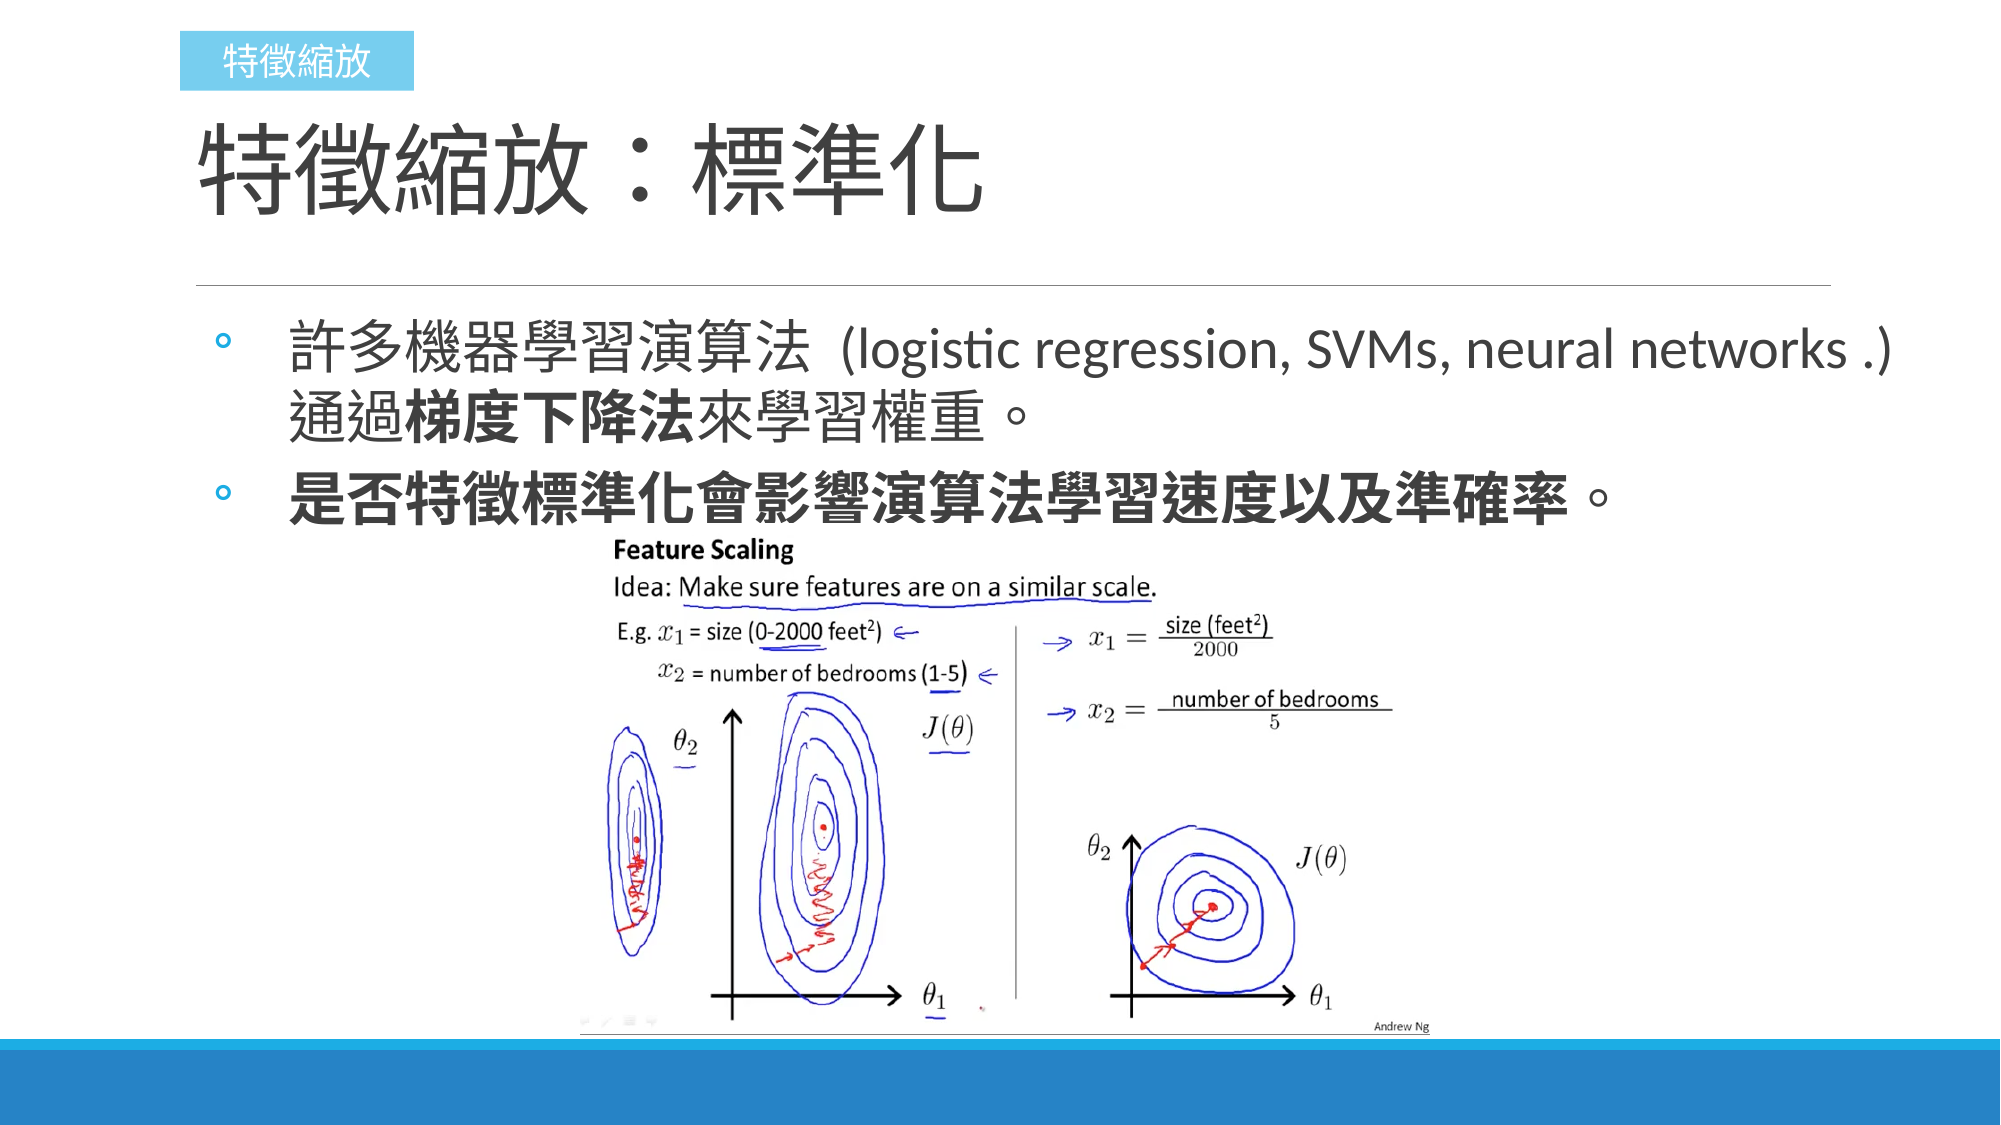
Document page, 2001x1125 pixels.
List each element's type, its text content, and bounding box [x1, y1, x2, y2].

text_box 特徵縮放 [180, 30, 414, 91]
picture [580, 523, 1430, 1036]
list 許多機器學習演算法 (logistic regression, SVMs, neural networks .)通過梯度下降法來學習權重。 是否特徵標準化會影響演算法學習速度以及準確率。 [180, 302, 1898, 1041]
title 特徵縮放：標準化 [180, 117, 1830, 235]
